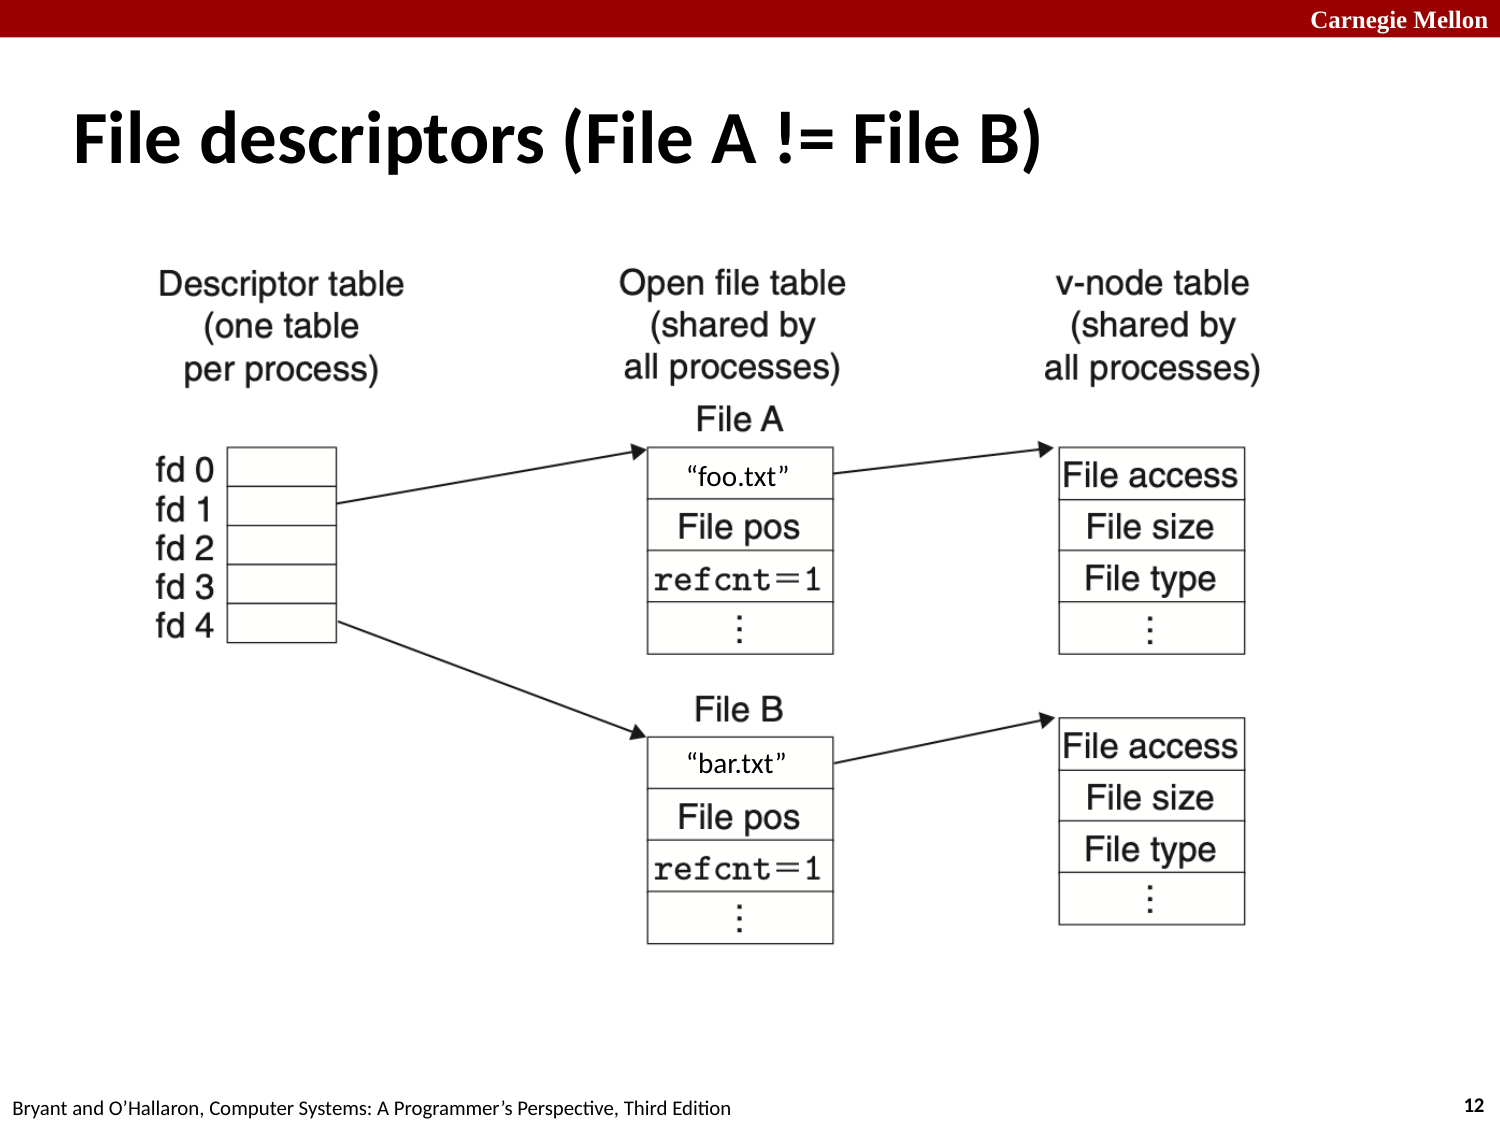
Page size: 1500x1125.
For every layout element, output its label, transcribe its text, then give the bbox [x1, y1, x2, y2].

picture [130, 227, 1317, 1001]
title File descriptors (File A != File B) [58, 71, 1304, 197]
